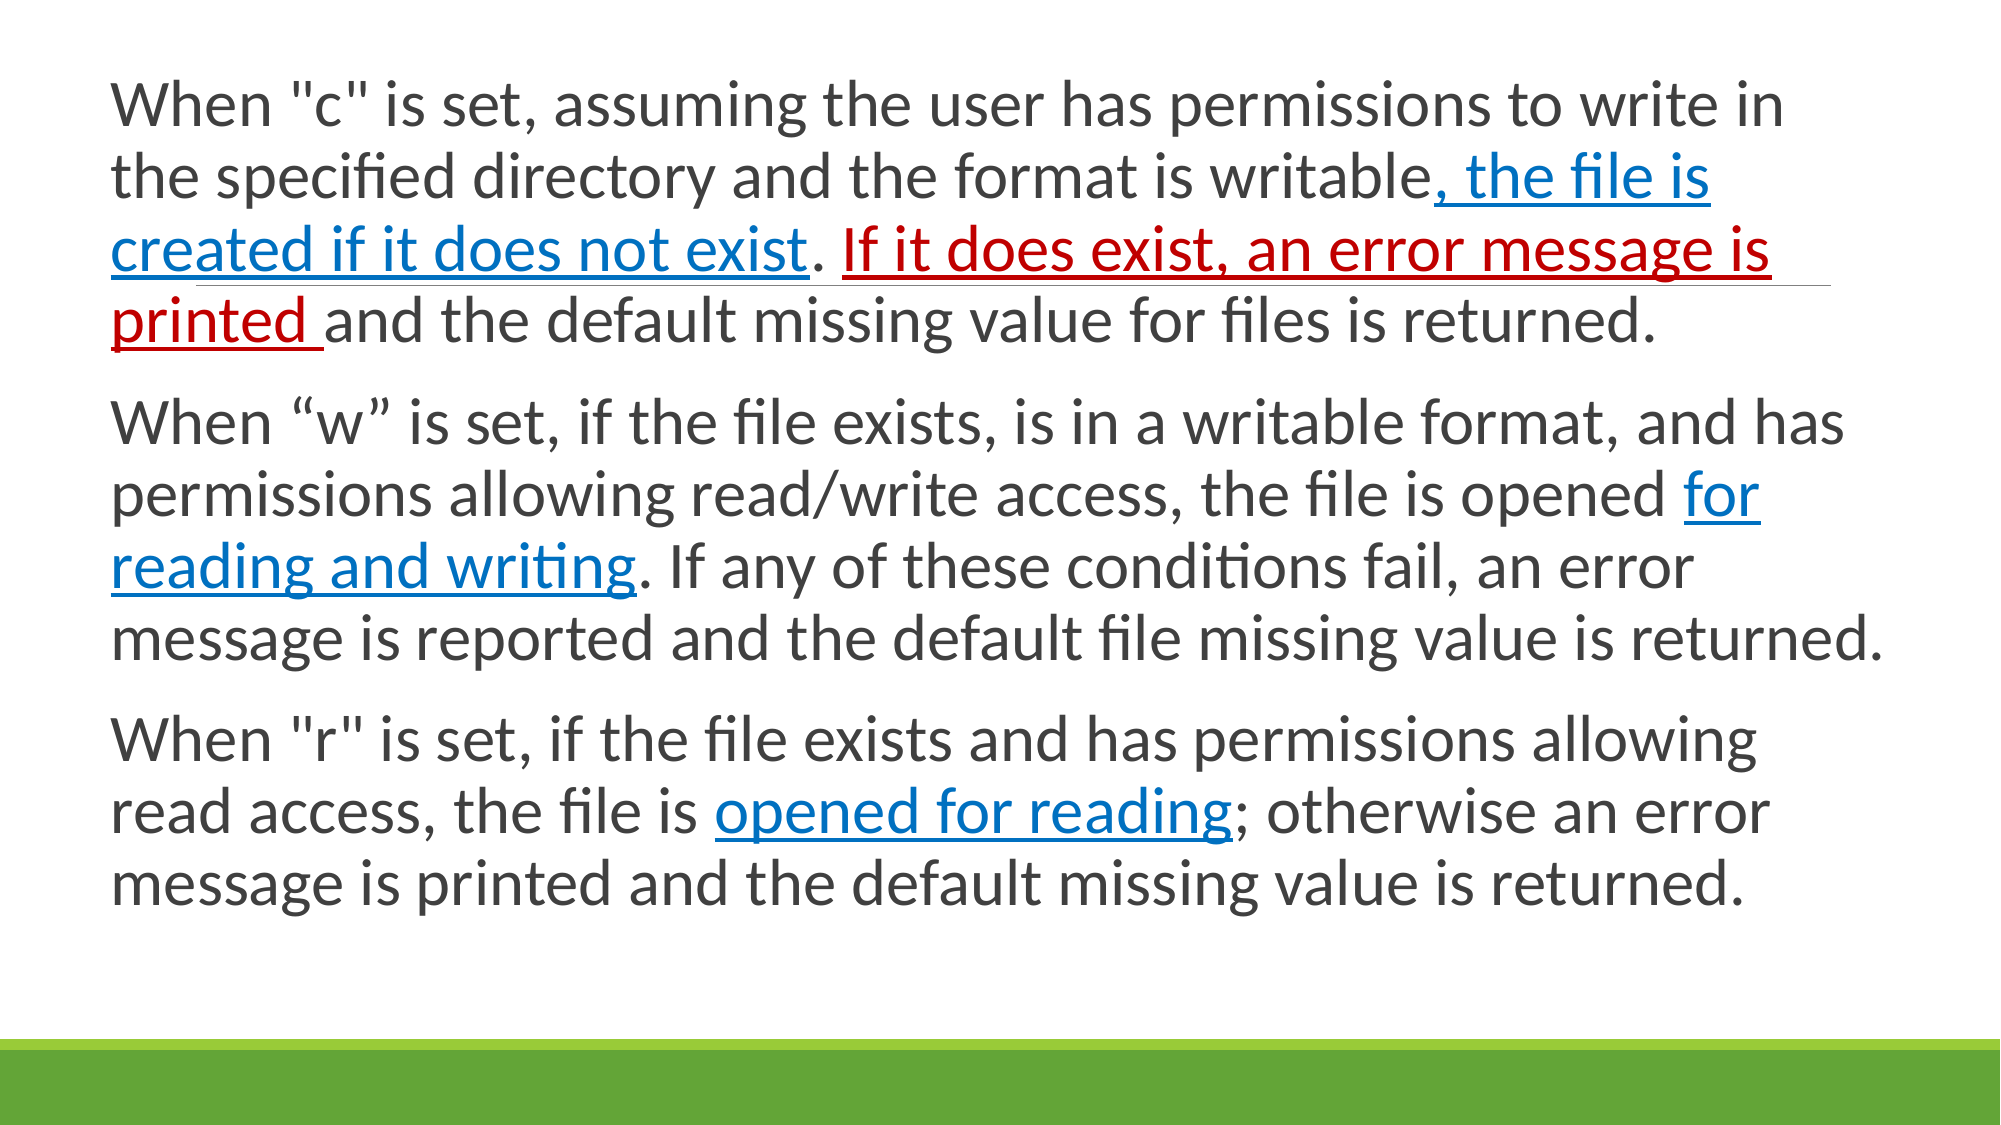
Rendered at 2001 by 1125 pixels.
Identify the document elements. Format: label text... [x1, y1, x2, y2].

list When "c" is set, assuming the user has permissions to write in the specified directory and the format is writable, the file is created if it does not exist. If it does exist, an error message is printed and the default missing value for files is returned. When “w” is set, if the file exists, is in a writable format, and has permissions allowing read/write access, the file is opened for reading and writing. If any of these conditions fail, an error message is reported and the default file missing value is returned. When "r" is set, if the file exists and has permissions allowing read access, the file is opened for reading; otherwise an error message is printed and the default missing value is returned. [95, 61, 1889, 1033]
